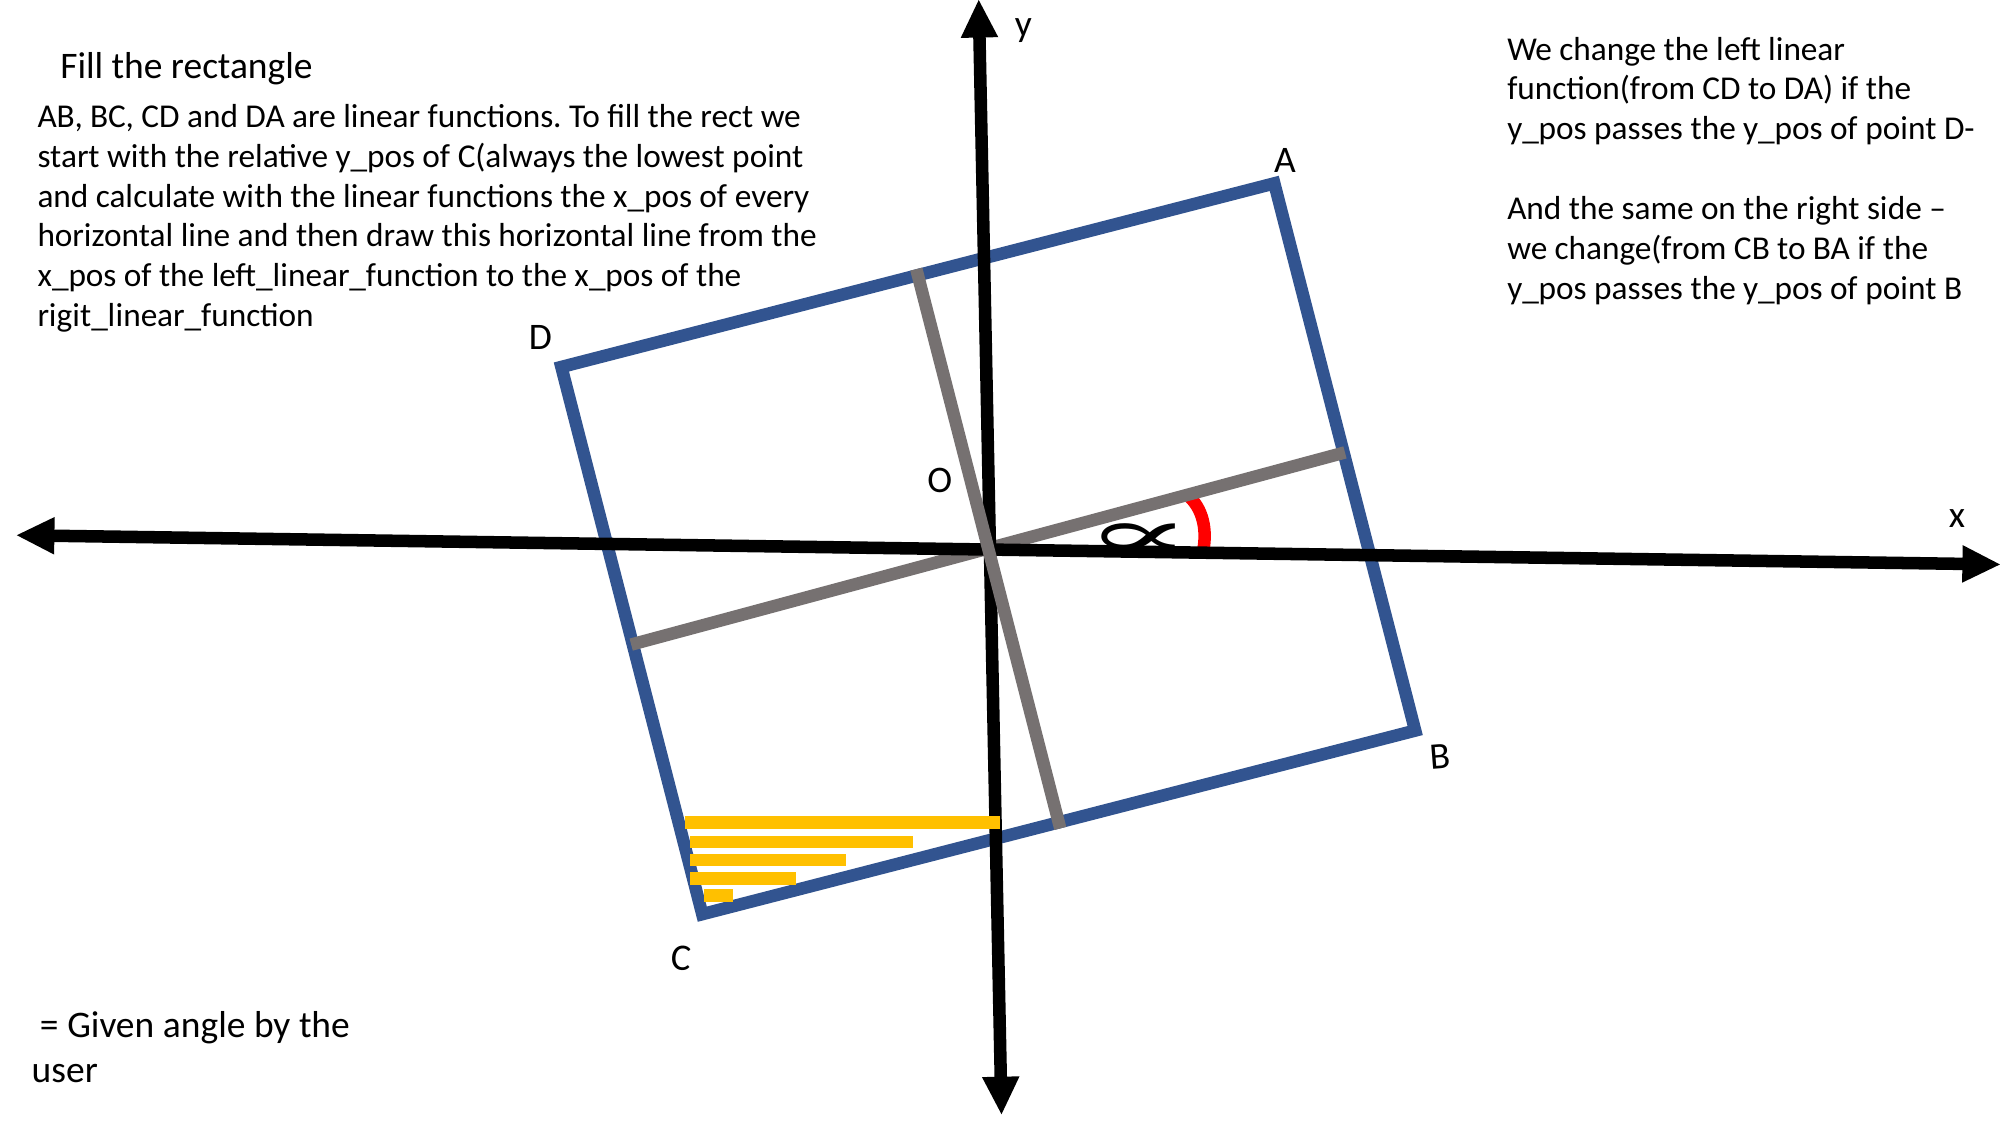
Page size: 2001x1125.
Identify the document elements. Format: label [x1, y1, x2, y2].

text_box [16, 0, 2000, 1115]
text_box [917, 275, 1059, 823]
